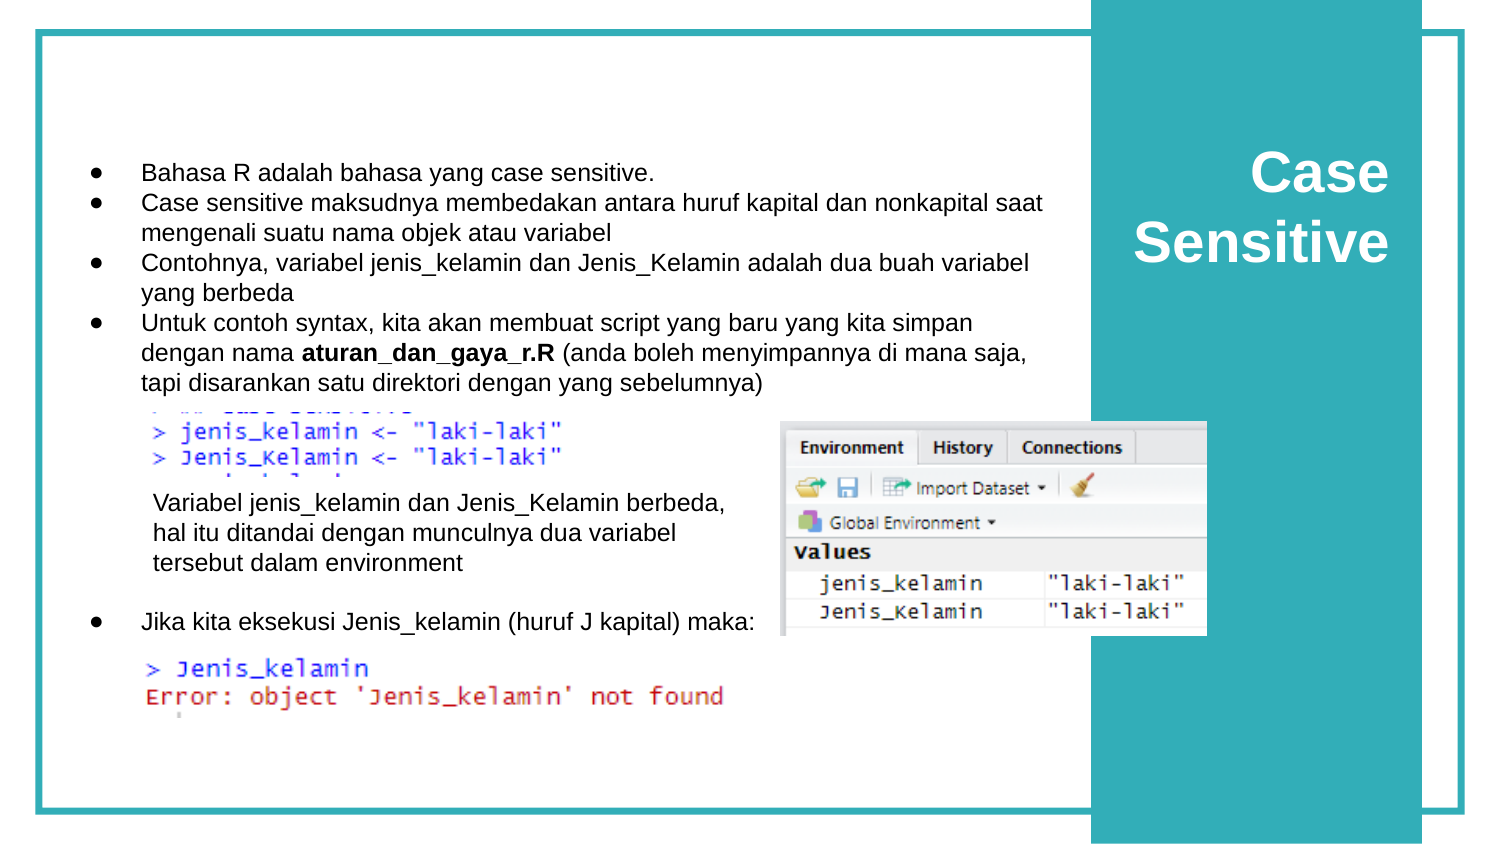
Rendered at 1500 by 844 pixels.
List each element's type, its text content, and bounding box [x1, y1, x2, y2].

text_box Variabel jenis_kelamin dan Jenis_Kelamin berbeda, hal itu ditandai dengan munculnya dua variabel tersebut dalam environment [137, 471, 770, 598]
picture [780, 421, 1208, 637]
picture [136, 653, 737, 719]
text_box [33, 27, 1089, 817]
picture [146, 412, 587, 478]
text_box [1424, 27, 1467, 817]
text_box Bahasa R adalah bahasa yang case sensitive. Case sensitive maksudnya membedakan antara huruf kapital dan nonkapital saat mengenali suatu nama objek atau variabel Contohnya, variabel jenis_kelamin dan Jenis_Kelamin adalah dua buah variabel yang berbeda Untuk contoh syntax, kita akan membuat script yang baru yang kita simpan dengan nama aturan_dan_gaya_r.R (anda boleh menyimpannya di mana saja, tapi disarankan satu direktori dengan yang sebelumnya) Jika kita eksekusi Jenis_kelamin (huruf J kapital) maka: [51, 141, 1081, 765]
text_box Case Sensitive [1109, 126, 1405, 363]
text_box [1089, 0, 1424, 844]
